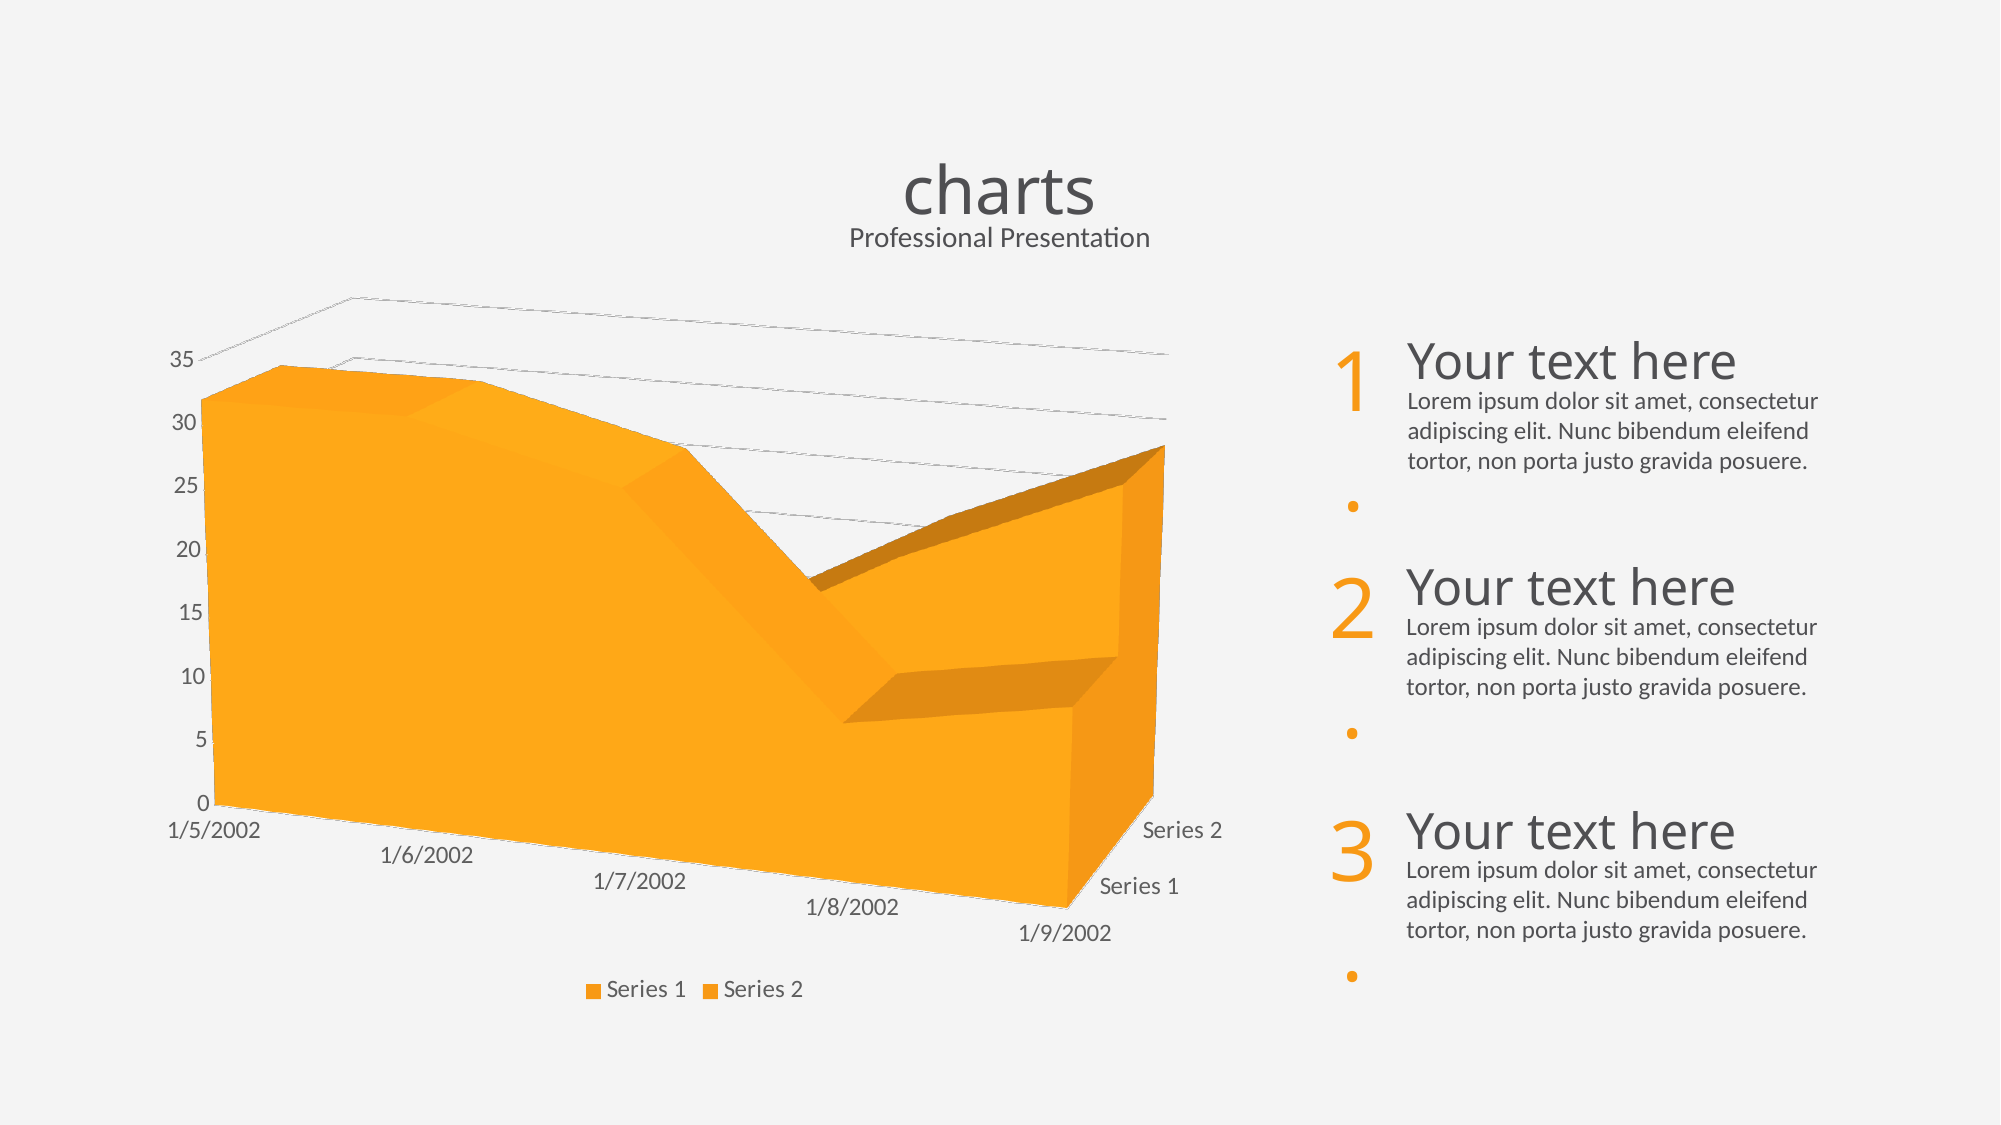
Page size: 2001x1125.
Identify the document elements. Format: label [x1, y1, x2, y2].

text_box [1313, 790, 1867, 953]
text_box [132, 140, 1868, 262]
text_box [1314, 321, 1868, 483]
text_box [1313, 547, 1867, 710]
chart [102, 283, 1288, 1011]
